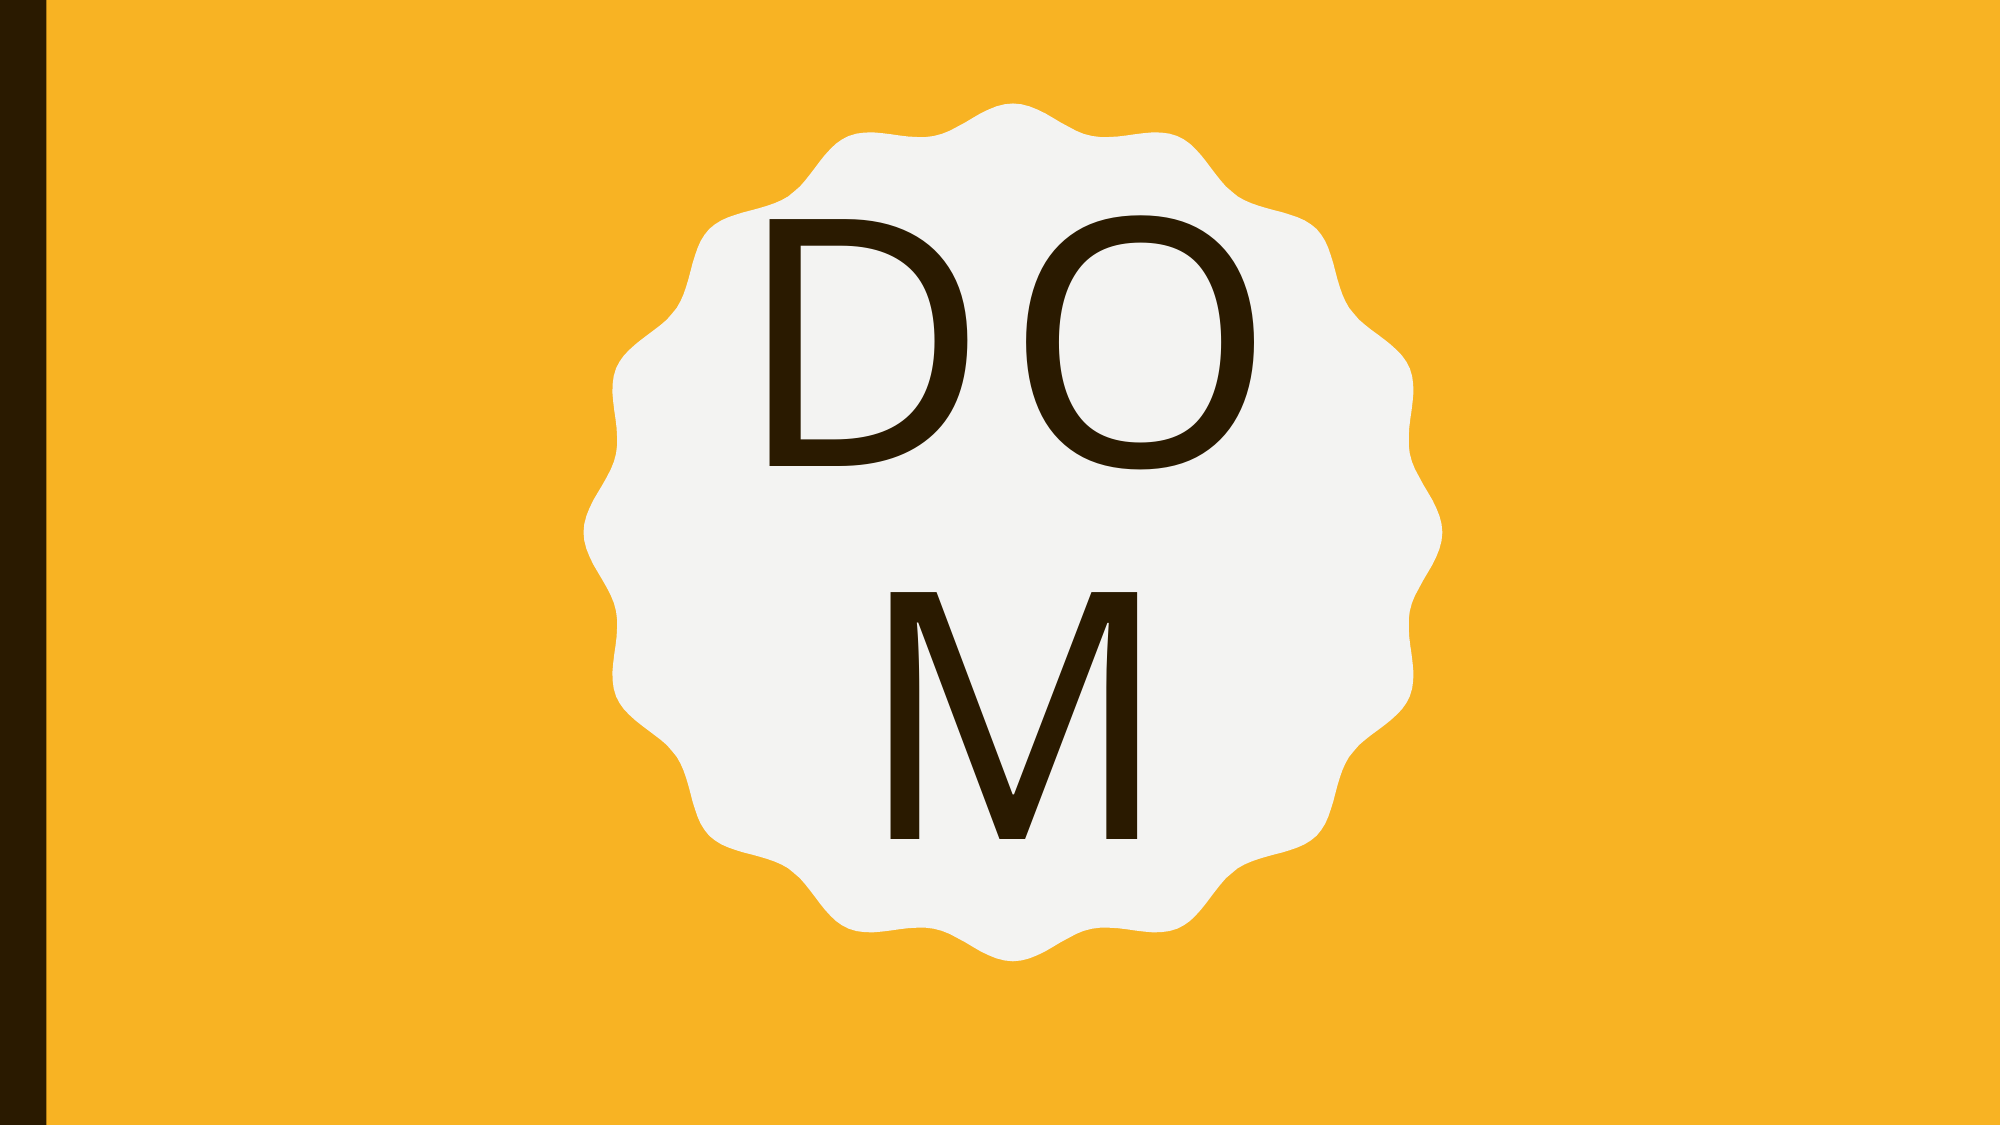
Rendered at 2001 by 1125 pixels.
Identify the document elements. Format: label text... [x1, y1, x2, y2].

title DOM [623, 180, 1406, 902]
